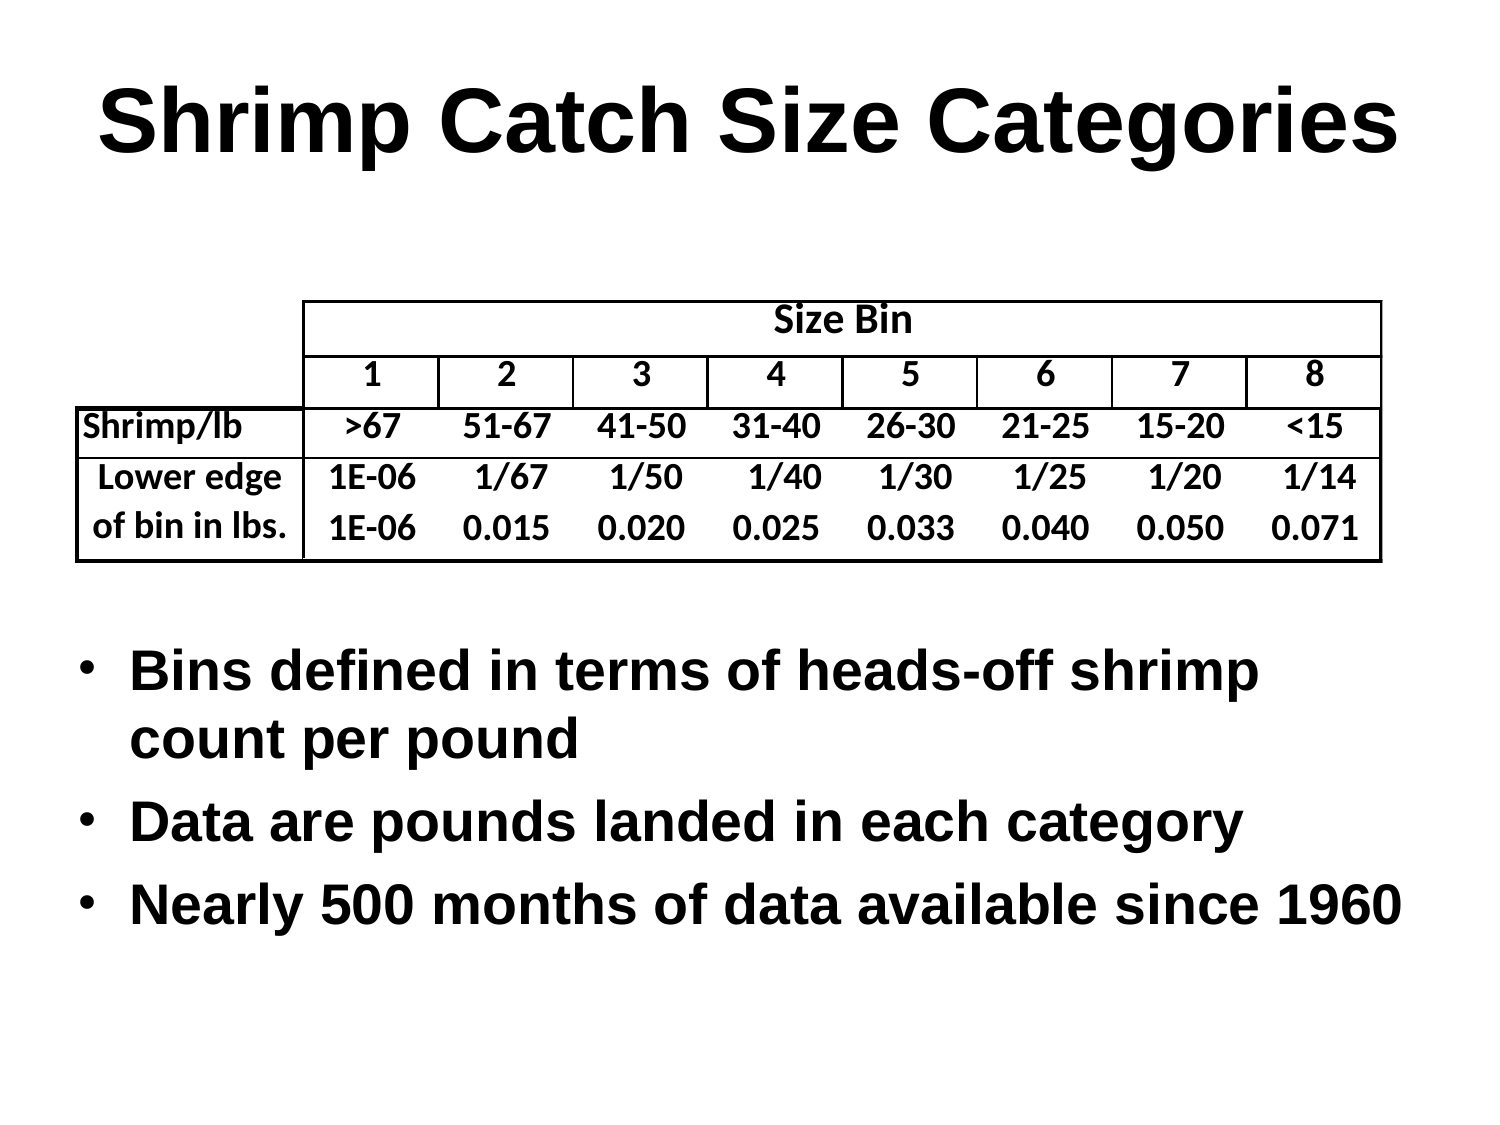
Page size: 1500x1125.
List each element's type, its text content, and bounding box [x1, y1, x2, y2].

title Shrimp Catch Size Categories [74, 44, 1425, 188]
list Bins defined in terms of heads-off shrimp count per pound Data are pounds landed in each category Nearly 500 months of data available since 1960 [62, 624, 1426, 1006]
picture [74, 299, 1383, 563]
